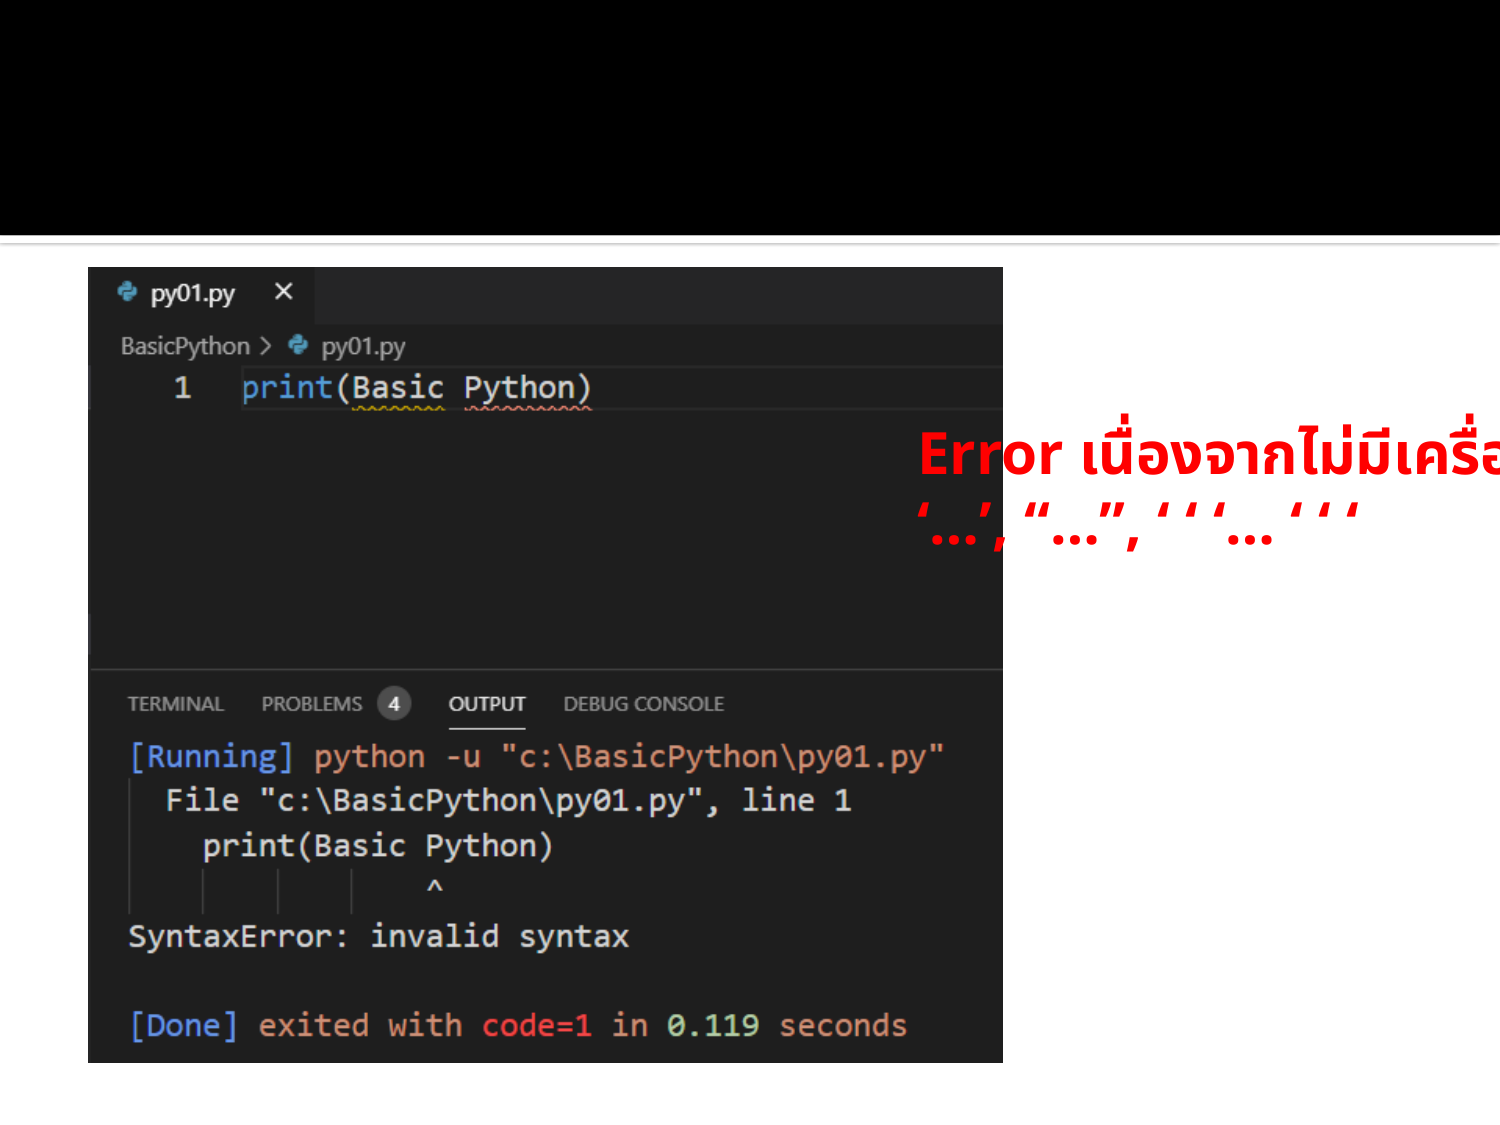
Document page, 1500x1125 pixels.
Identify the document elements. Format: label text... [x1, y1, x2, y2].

picture [88, 267, 1003, 1063]
text_box Error เนื่องจากไม่มีเครื่อง ‘…’, “…”, ‘ ‘ ‘… ‘ ‘ ‘ [1007, 408, 1500, 564]
